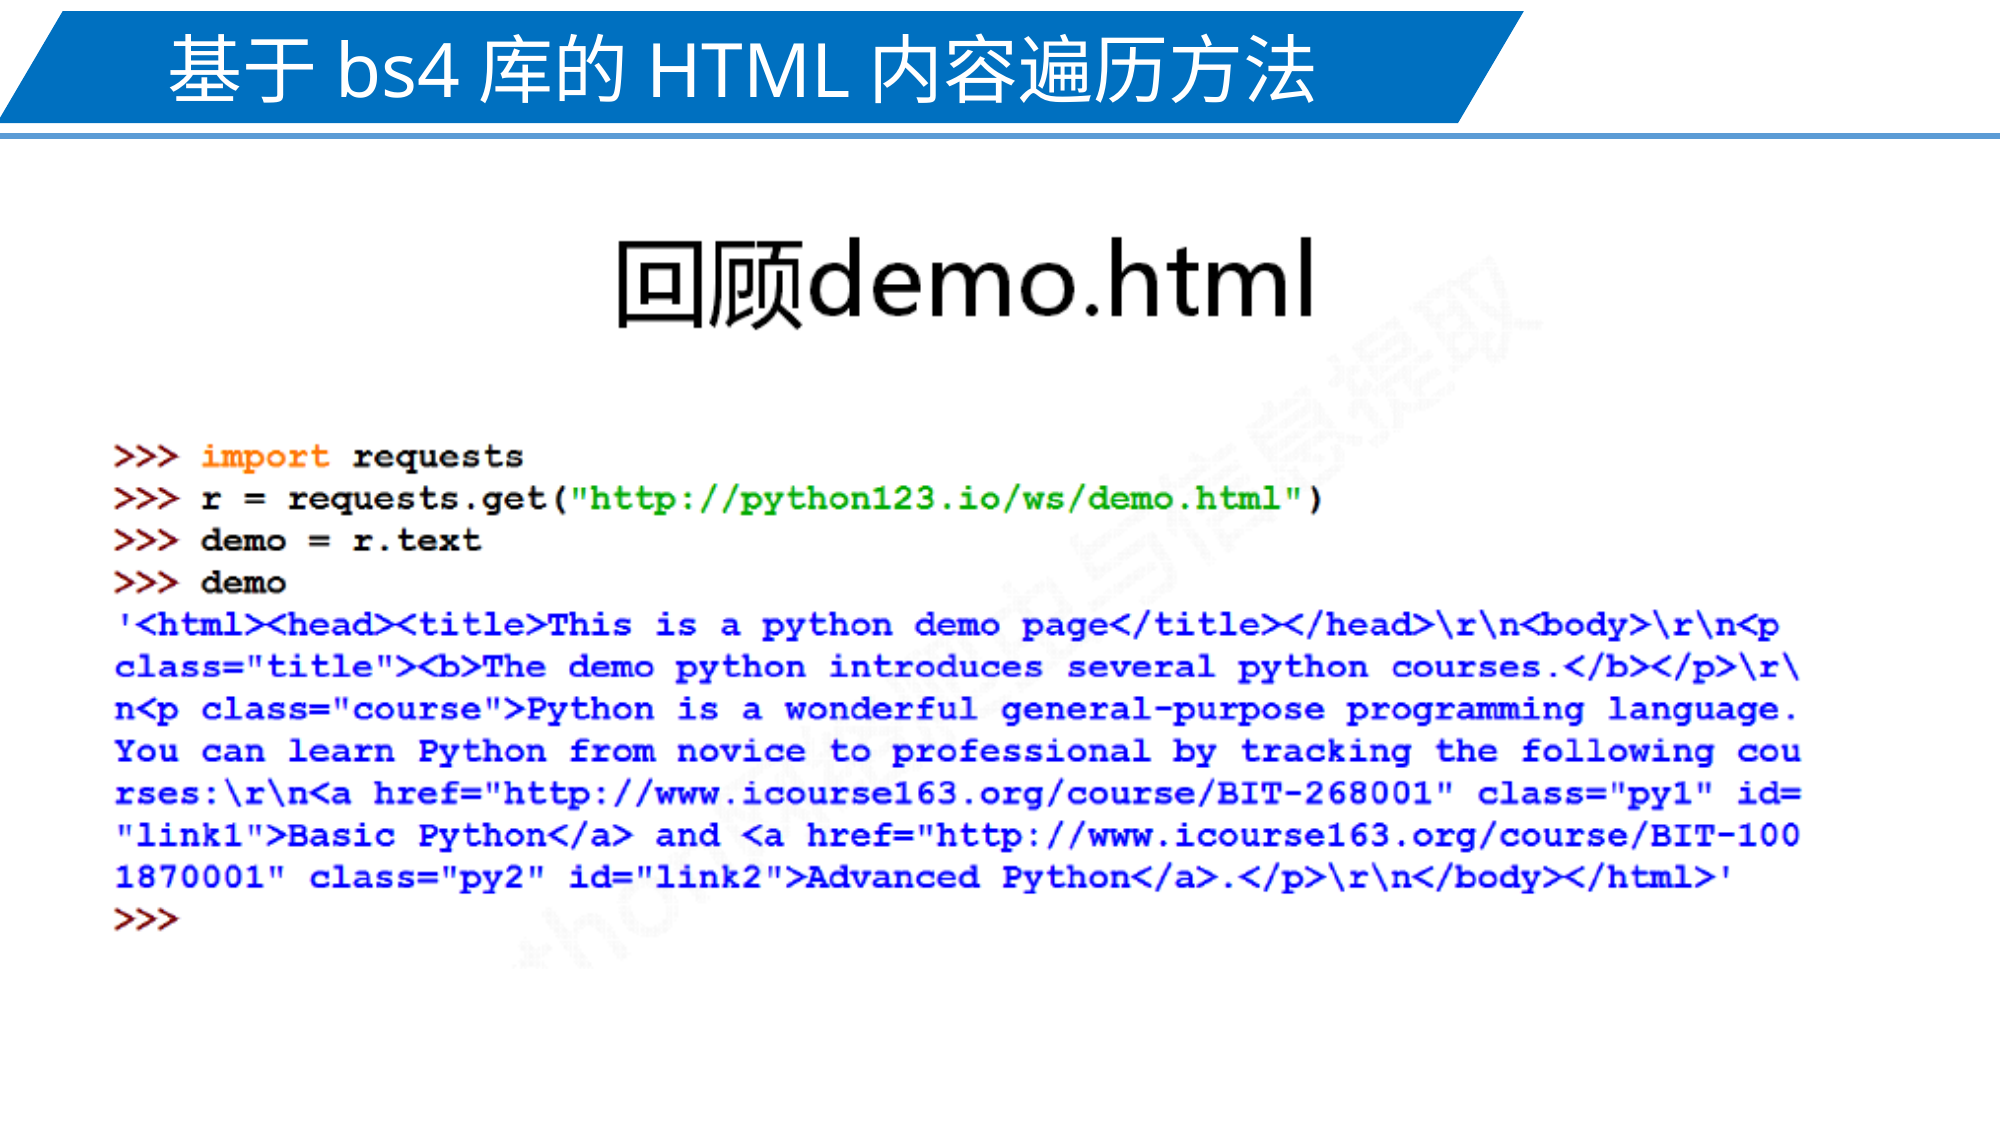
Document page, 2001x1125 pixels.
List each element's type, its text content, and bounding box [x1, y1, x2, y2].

picture [95, 216, 1814, 969]
text_box 基于bs4库的HTML内容遍历方法 [0, 11, 1524, 124]
